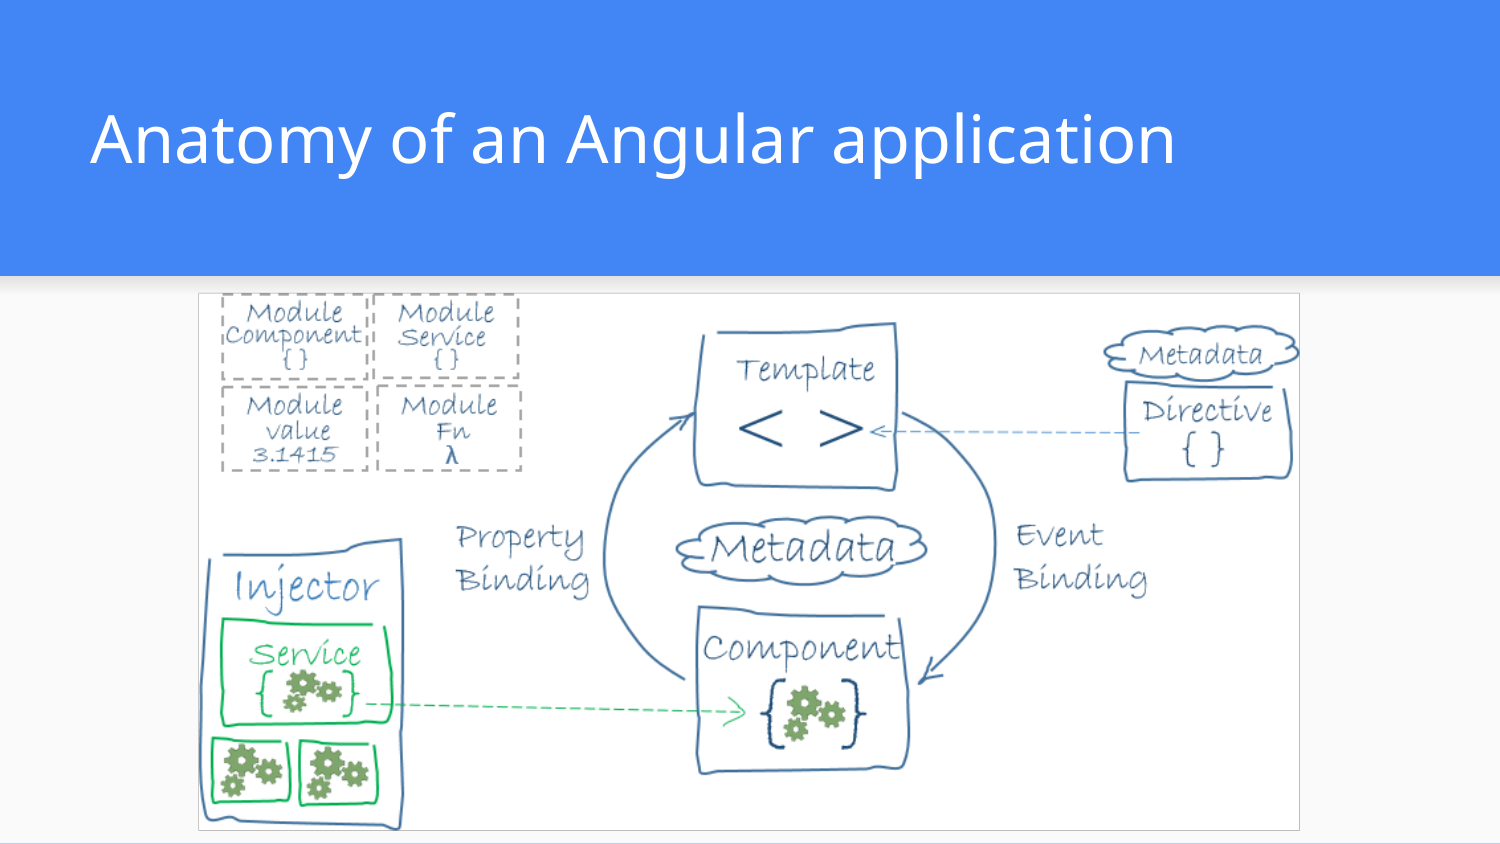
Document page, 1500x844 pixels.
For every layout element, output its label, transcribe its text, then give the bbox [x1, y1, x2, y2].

picture [195, 279, 1305, 844]
title Anatomy of an Angular application [75, 65, 1425, 192]
